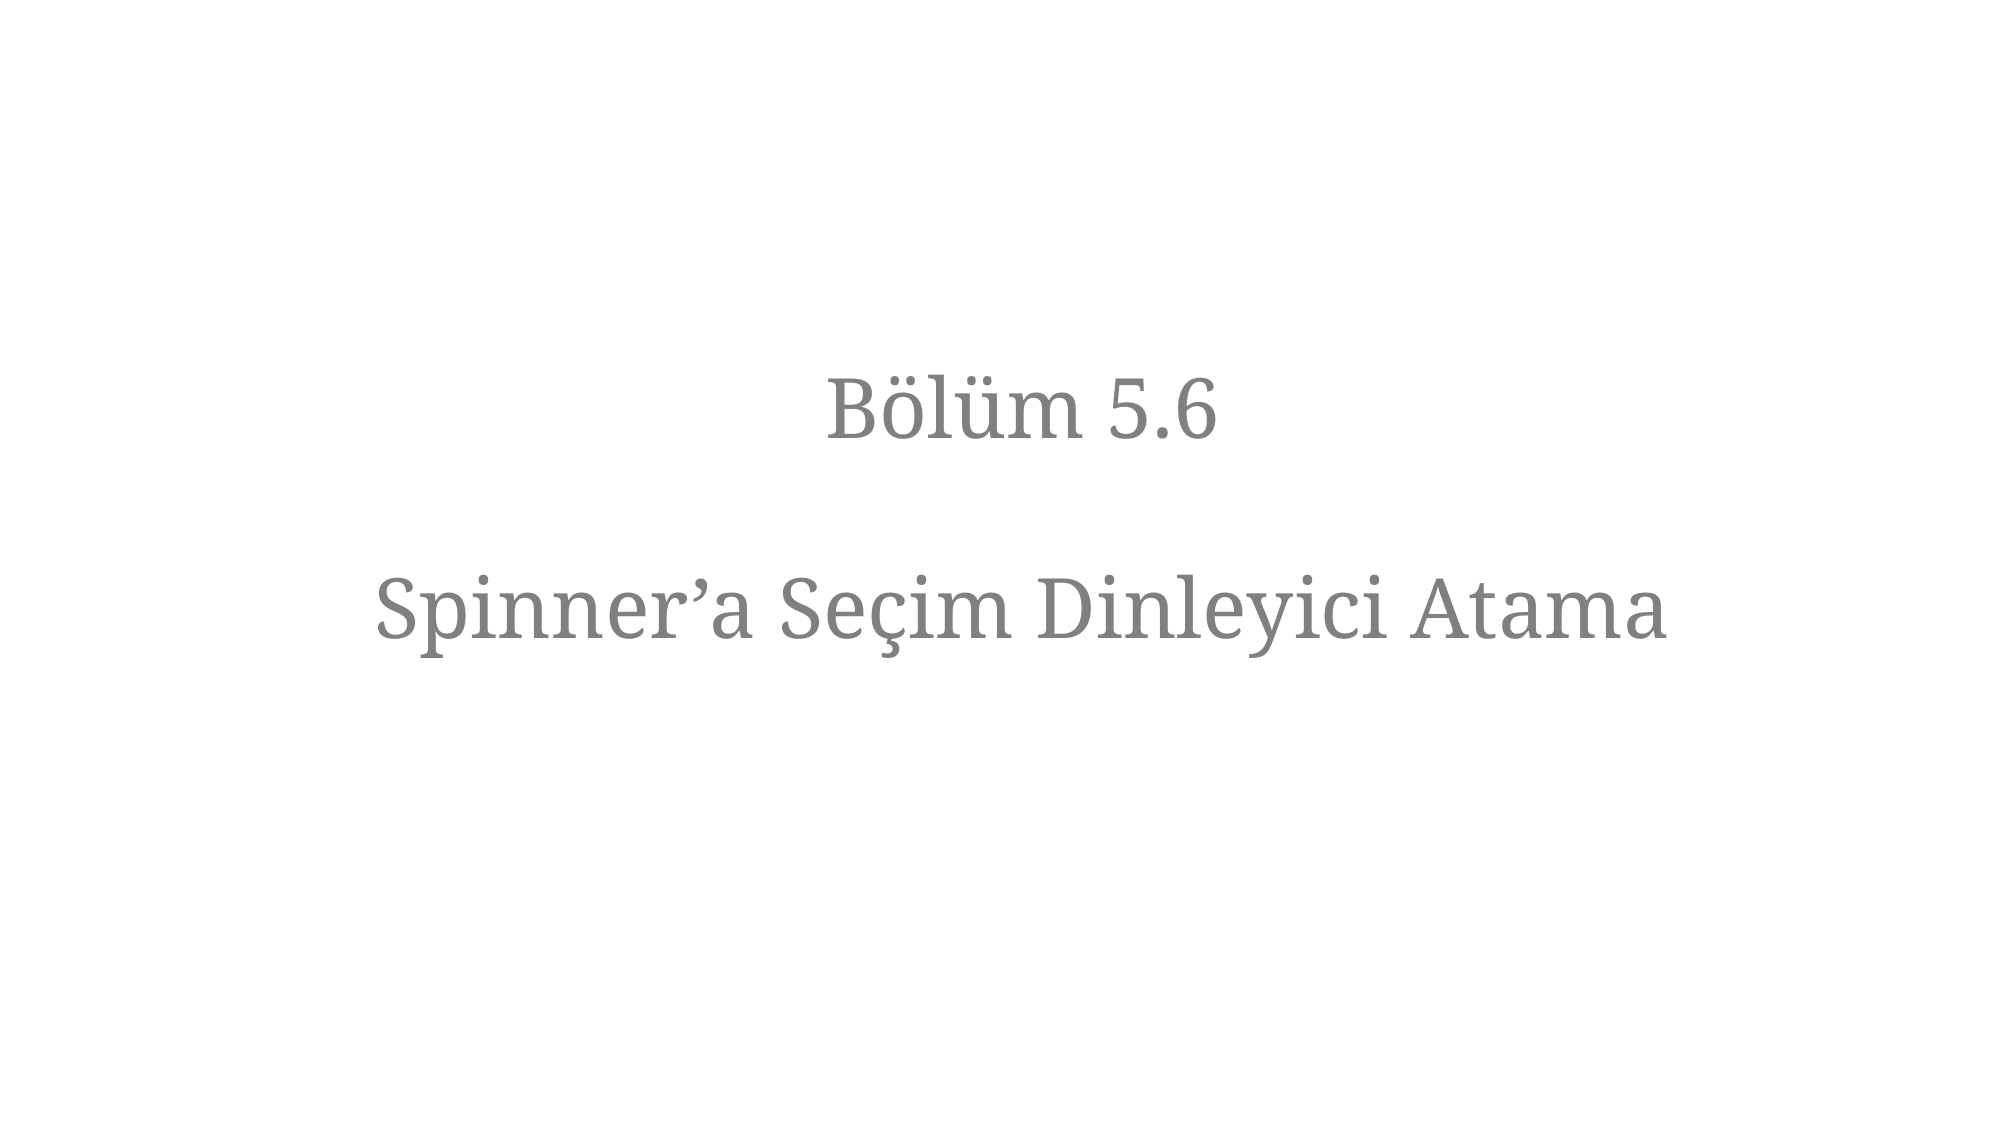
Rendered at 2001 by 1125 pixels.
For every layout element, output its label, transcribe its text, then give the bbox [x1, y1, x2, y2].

text_box Bölüm 5.6 Spinner’a Seçim Dinleyici Atama [332, 347, 1714, 663]
